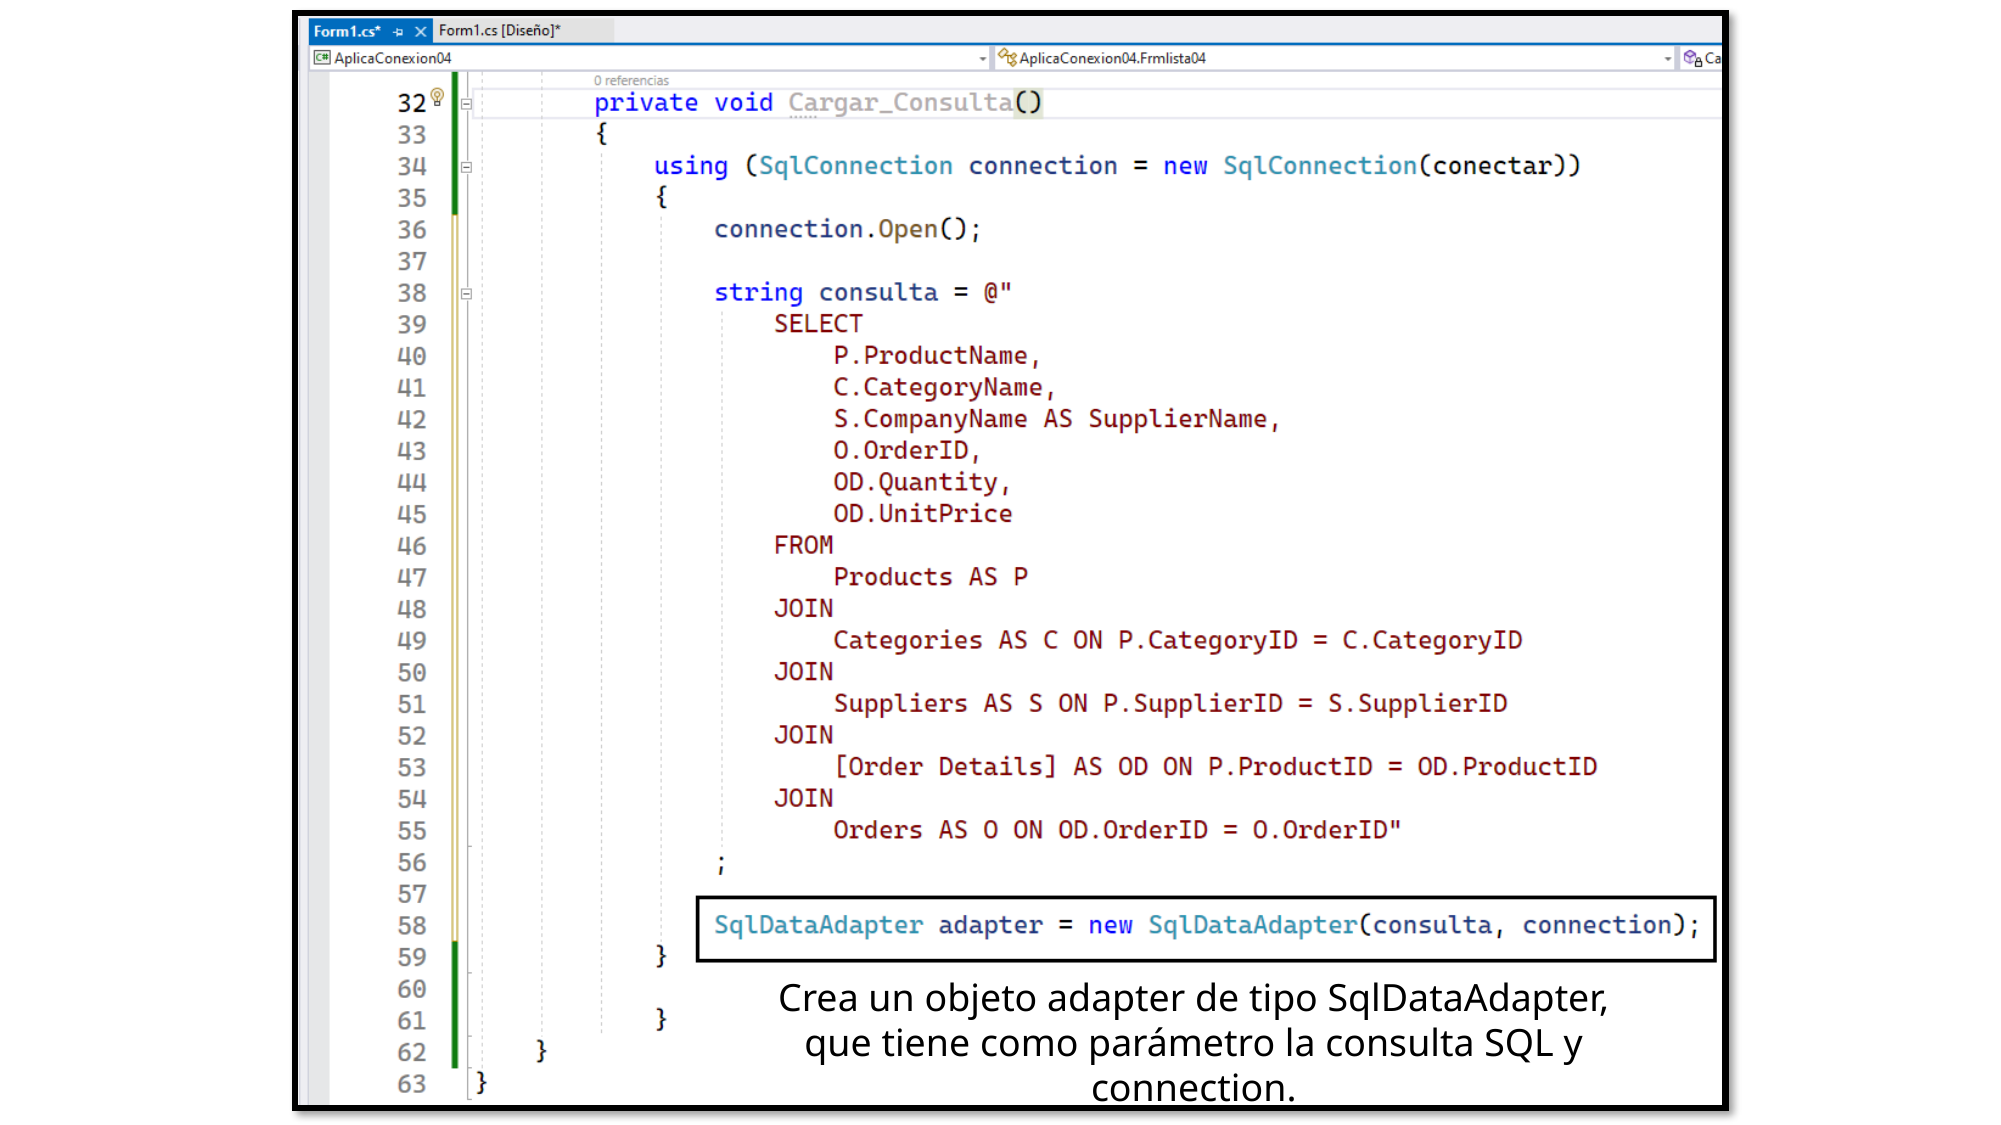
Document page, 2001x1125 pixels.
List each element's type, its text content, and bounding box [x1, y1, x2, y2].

picture [298, 16, 1723, 1105]
text_box Crea un objeto adapter de tipo SqlDataAdapter, que tiene como parámetro la consulta SQL y connection. [731, 1105, 1657, 1117]
